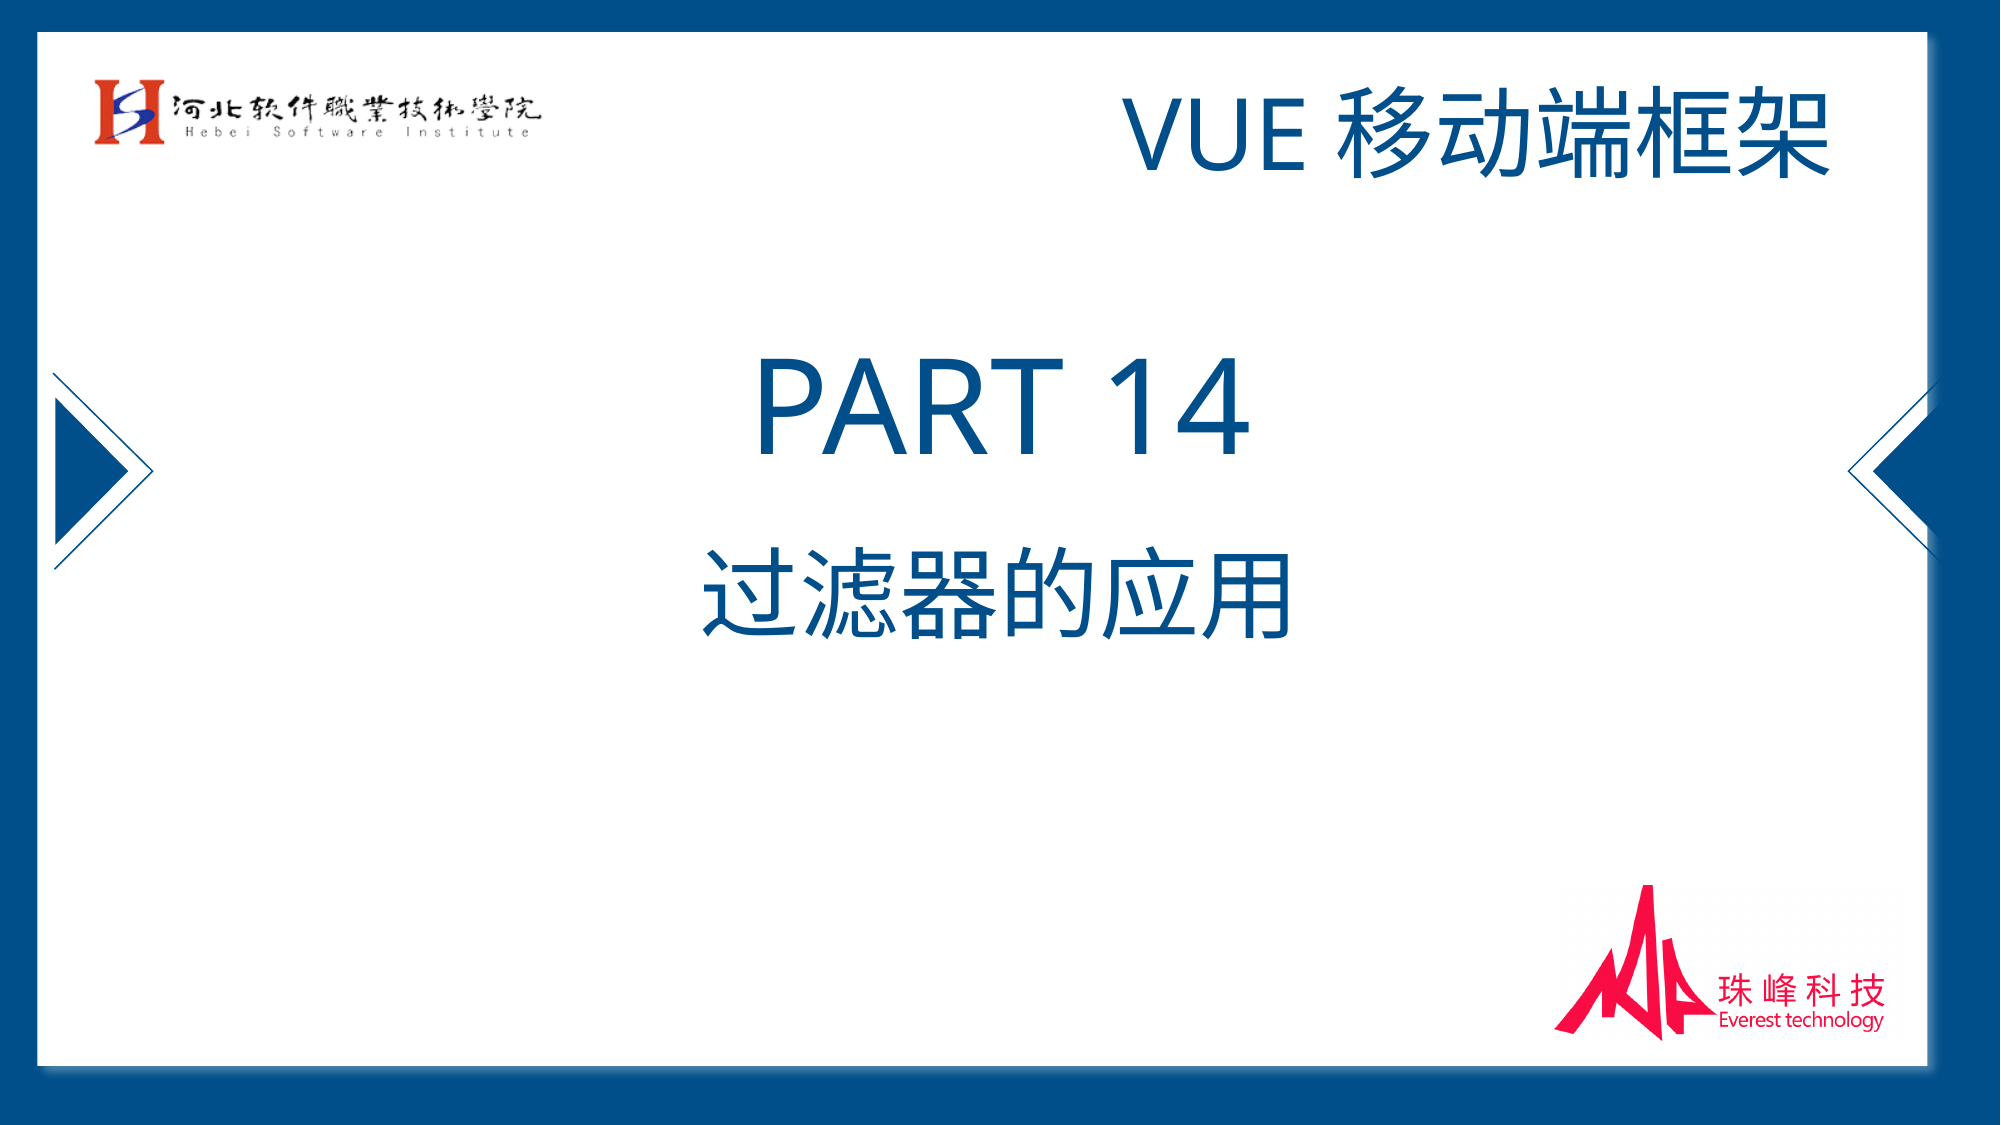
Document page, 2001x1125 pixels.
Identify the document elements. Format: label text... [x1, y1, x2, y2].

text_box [52, 373, 153, 570]
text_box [1848, 373, 1948, 570]
text_box VUE移动端框架 [910, 63, 2000, 199]
text_box PART 14 [644, 313, 1356, 489]
picture [94, 79, 543, 146]
text_box 过滤器的应用 [201, 523, 1799, 659]
picture [1554, 885, 1909, 1041]
